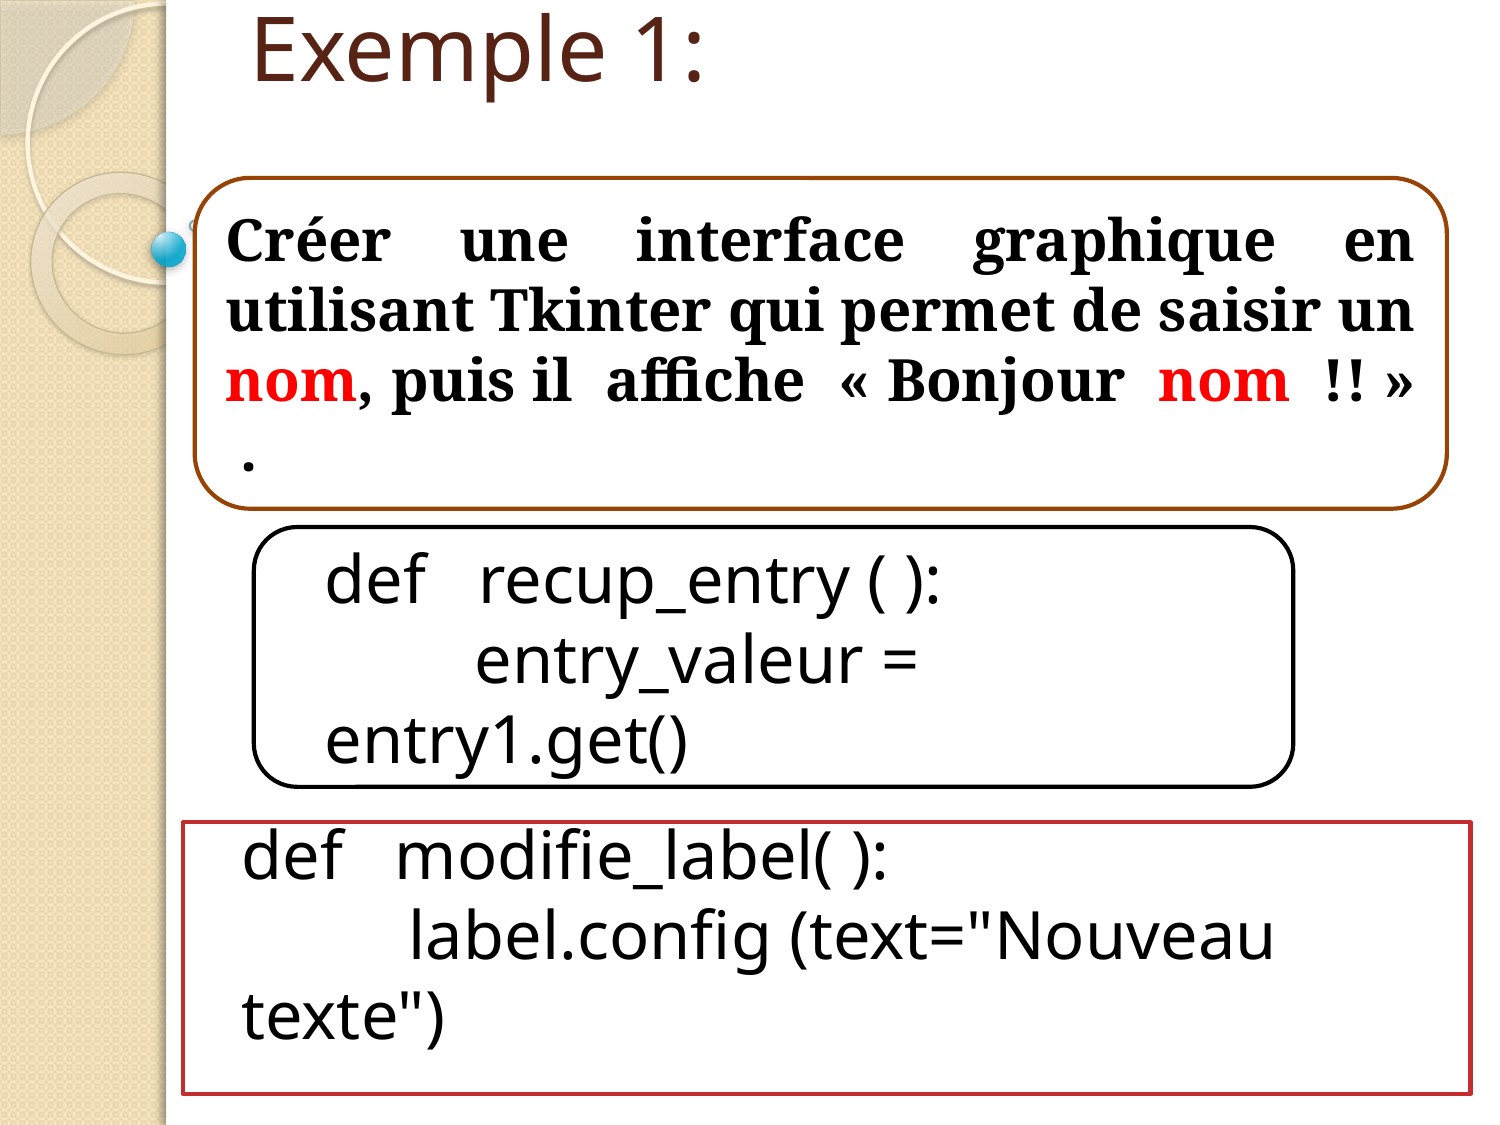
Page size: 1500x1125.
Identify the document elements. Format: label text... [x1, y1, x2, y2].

title Exemple 1: [234, 0, 1450, 108]
text_box def recup_entry ( ): entry_valeur = entry1.get() [251, 524, 1296, 789]
text_box Créer une interface graphique en utilisant Tkinter qui permet de saisir un nom, puis il affiche « Bonjour nom !! » . [192, 175, 1449, 511]
text_box def modifie_label( ): label.config (text="Nouveau texte") [181, 820, 1473, 1096]
